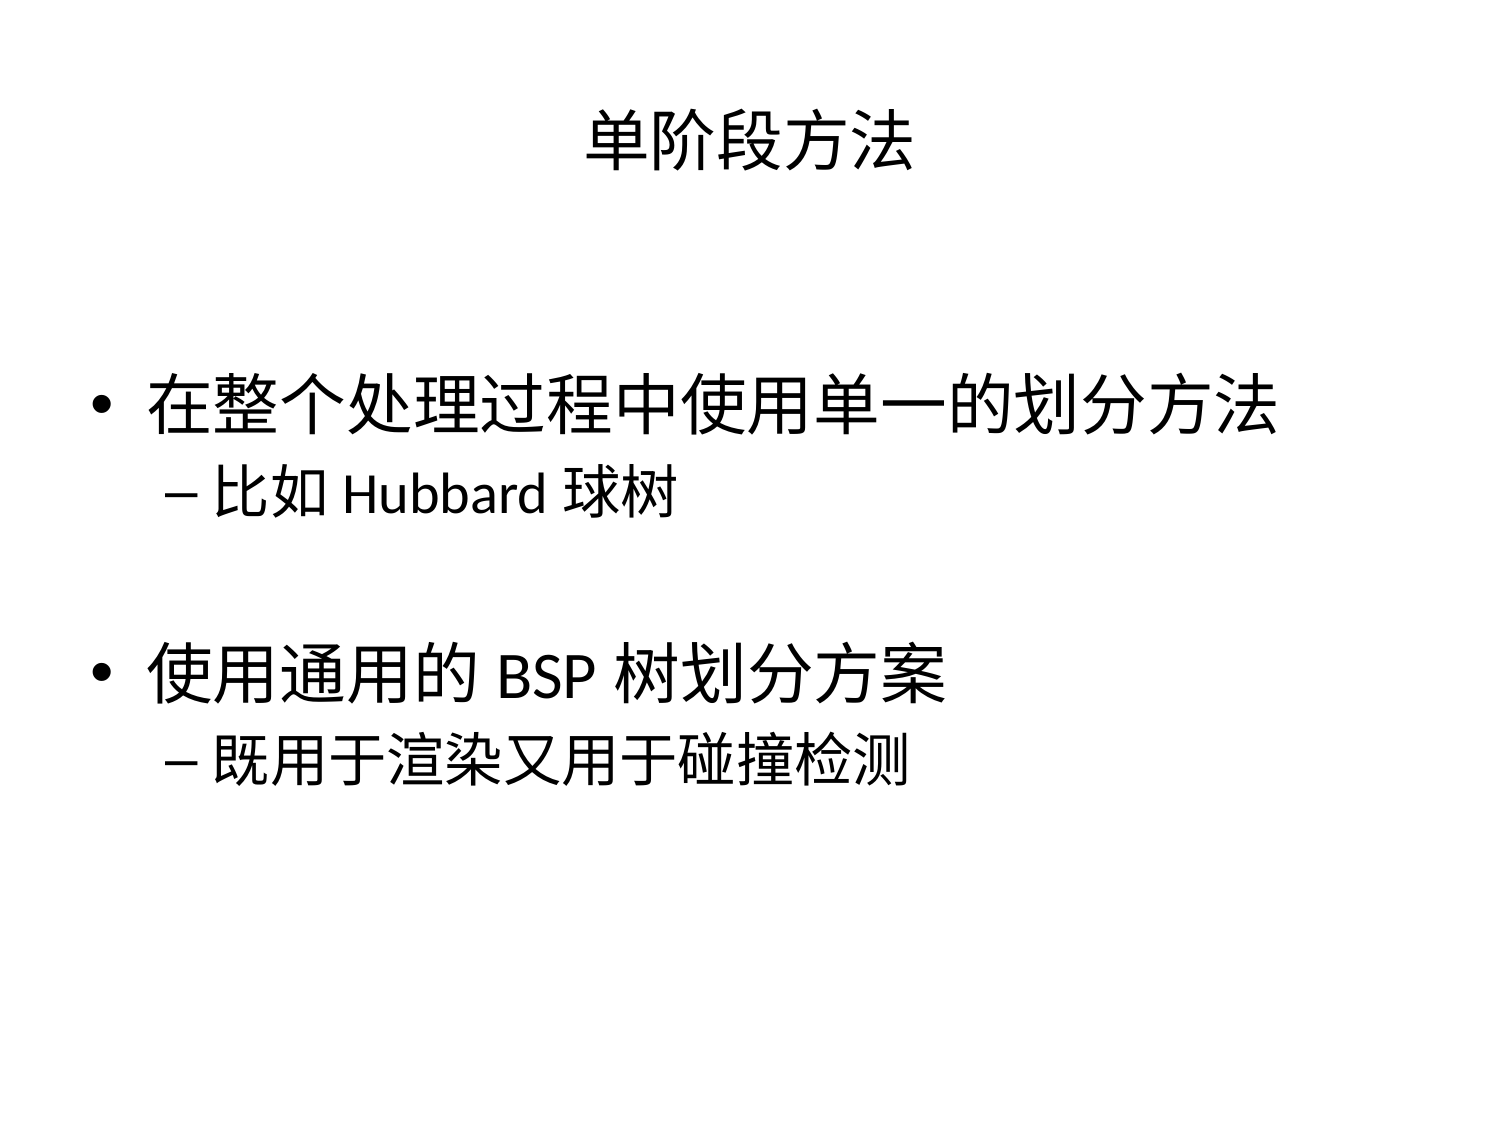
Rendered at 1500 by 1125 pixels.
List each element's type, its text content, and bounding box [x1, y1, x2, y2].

list 在整个处理过程中使用单一的划分方法 比如Hubbard球树 使用通用的BSP树划分方案 既用于渲染又用于碰撞检测 [75, 262, 1425, 1005]
title 单阶段方法 [75, 45, 1425, 233]
